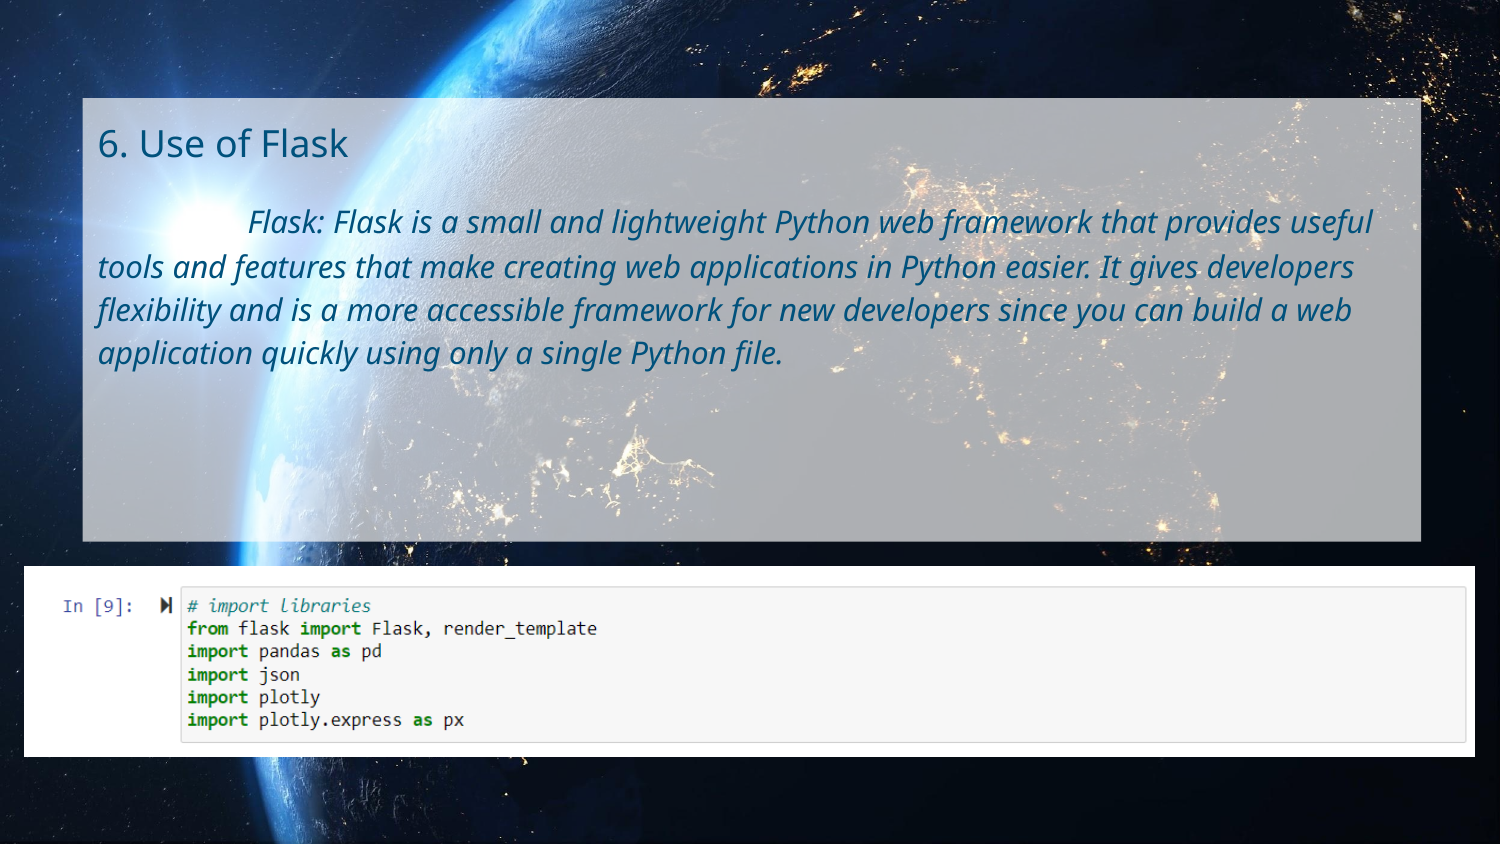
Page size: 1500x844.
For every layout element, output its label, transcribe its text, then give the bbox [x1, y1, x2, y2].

picture [0, 0, 1500, 844]
subtitle 6. Use of Flask Flask: Flask is a small and lightweight Python web framework that provides useful tools and features that make creating web applications in Python easier. It gives developers flexibility and is a more accessible framework for new developers since you can build a web application quickly using only a single Python file. [82, 98, 1422, 542]
